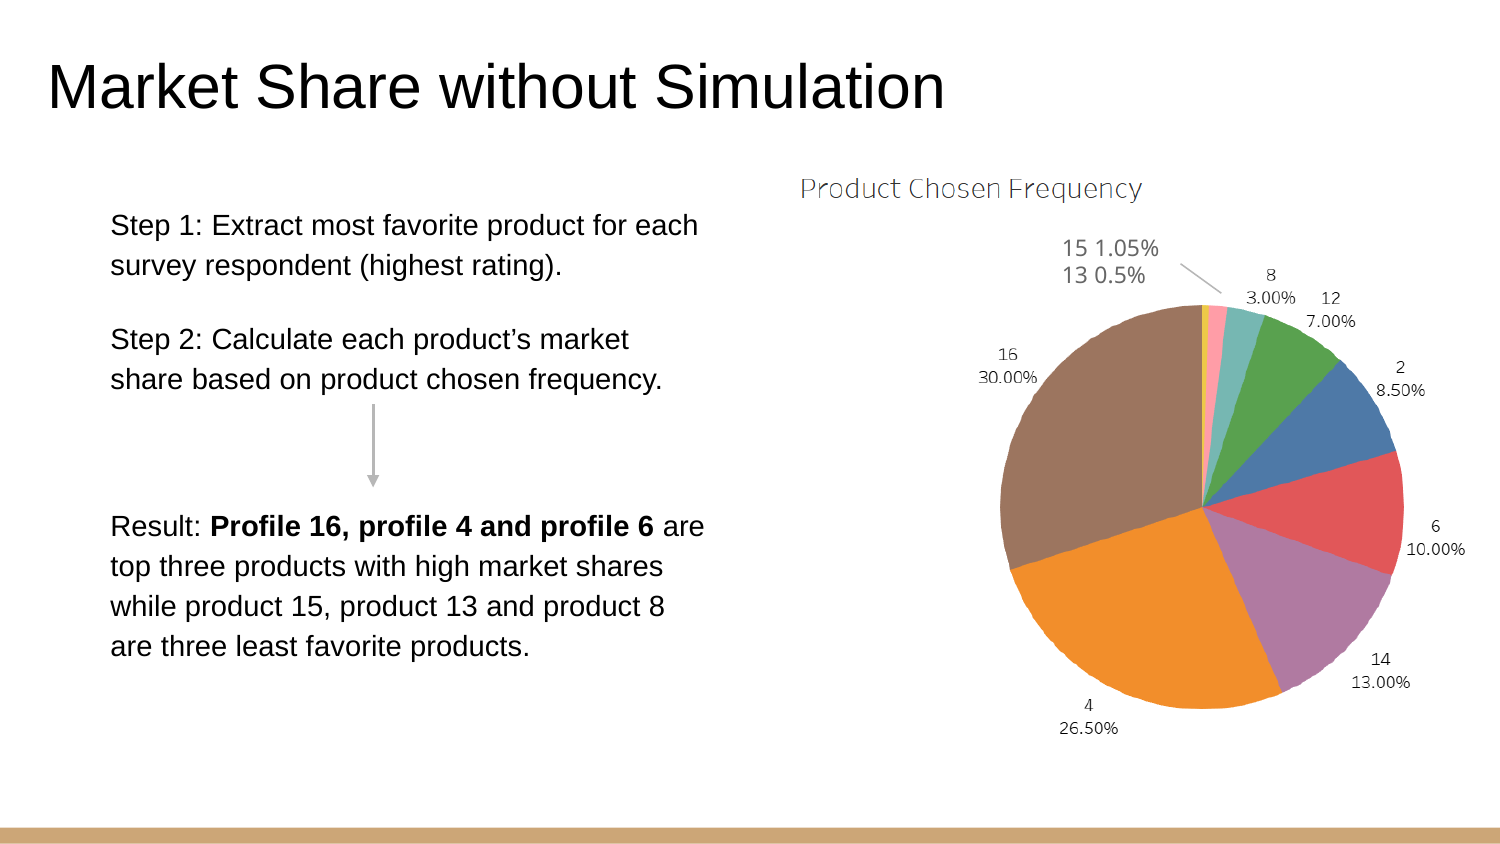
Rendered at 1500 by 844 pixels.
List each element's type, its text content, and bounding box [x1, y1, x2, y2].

list Step 1: Extract most favorite product for each survey respondent (highest rating). Step 2: Calculate each product’s market share based on product chosen frequency. Result: Profile 16, profile 4 and profile 6 are top three products with high market shares while product 15, product 13 and product 8 are three least favorite products. [20, 186, 726, 737]
title Market Share without Simulation [33, 0, 1500, 137]
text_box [1180, 263, 1222, 294]
picture [797, 168, 1500, 755]
